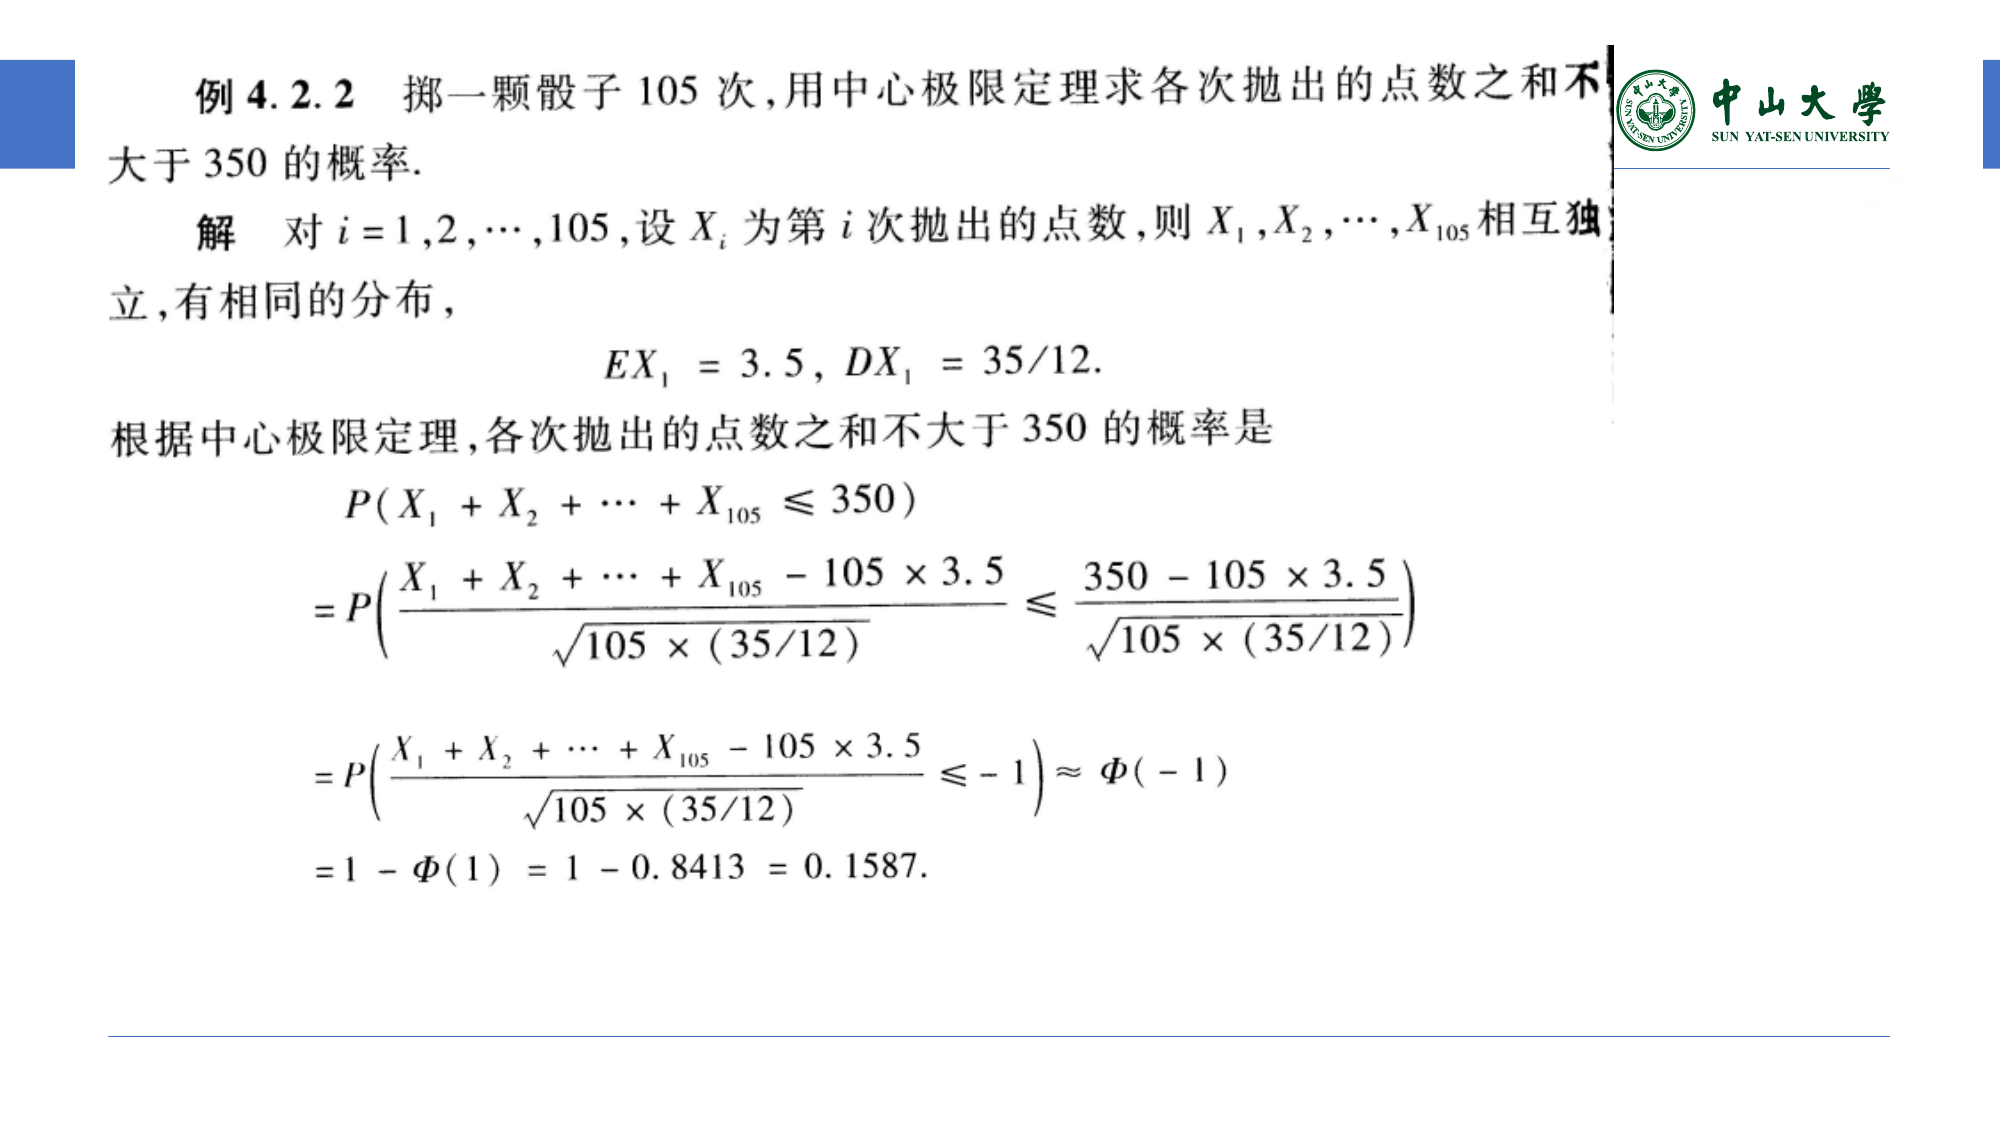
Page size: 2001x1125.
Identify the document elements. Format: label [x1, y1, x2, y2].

picture [288, 708, 1249, 909]
picture [92, 44, 1614, 694]
